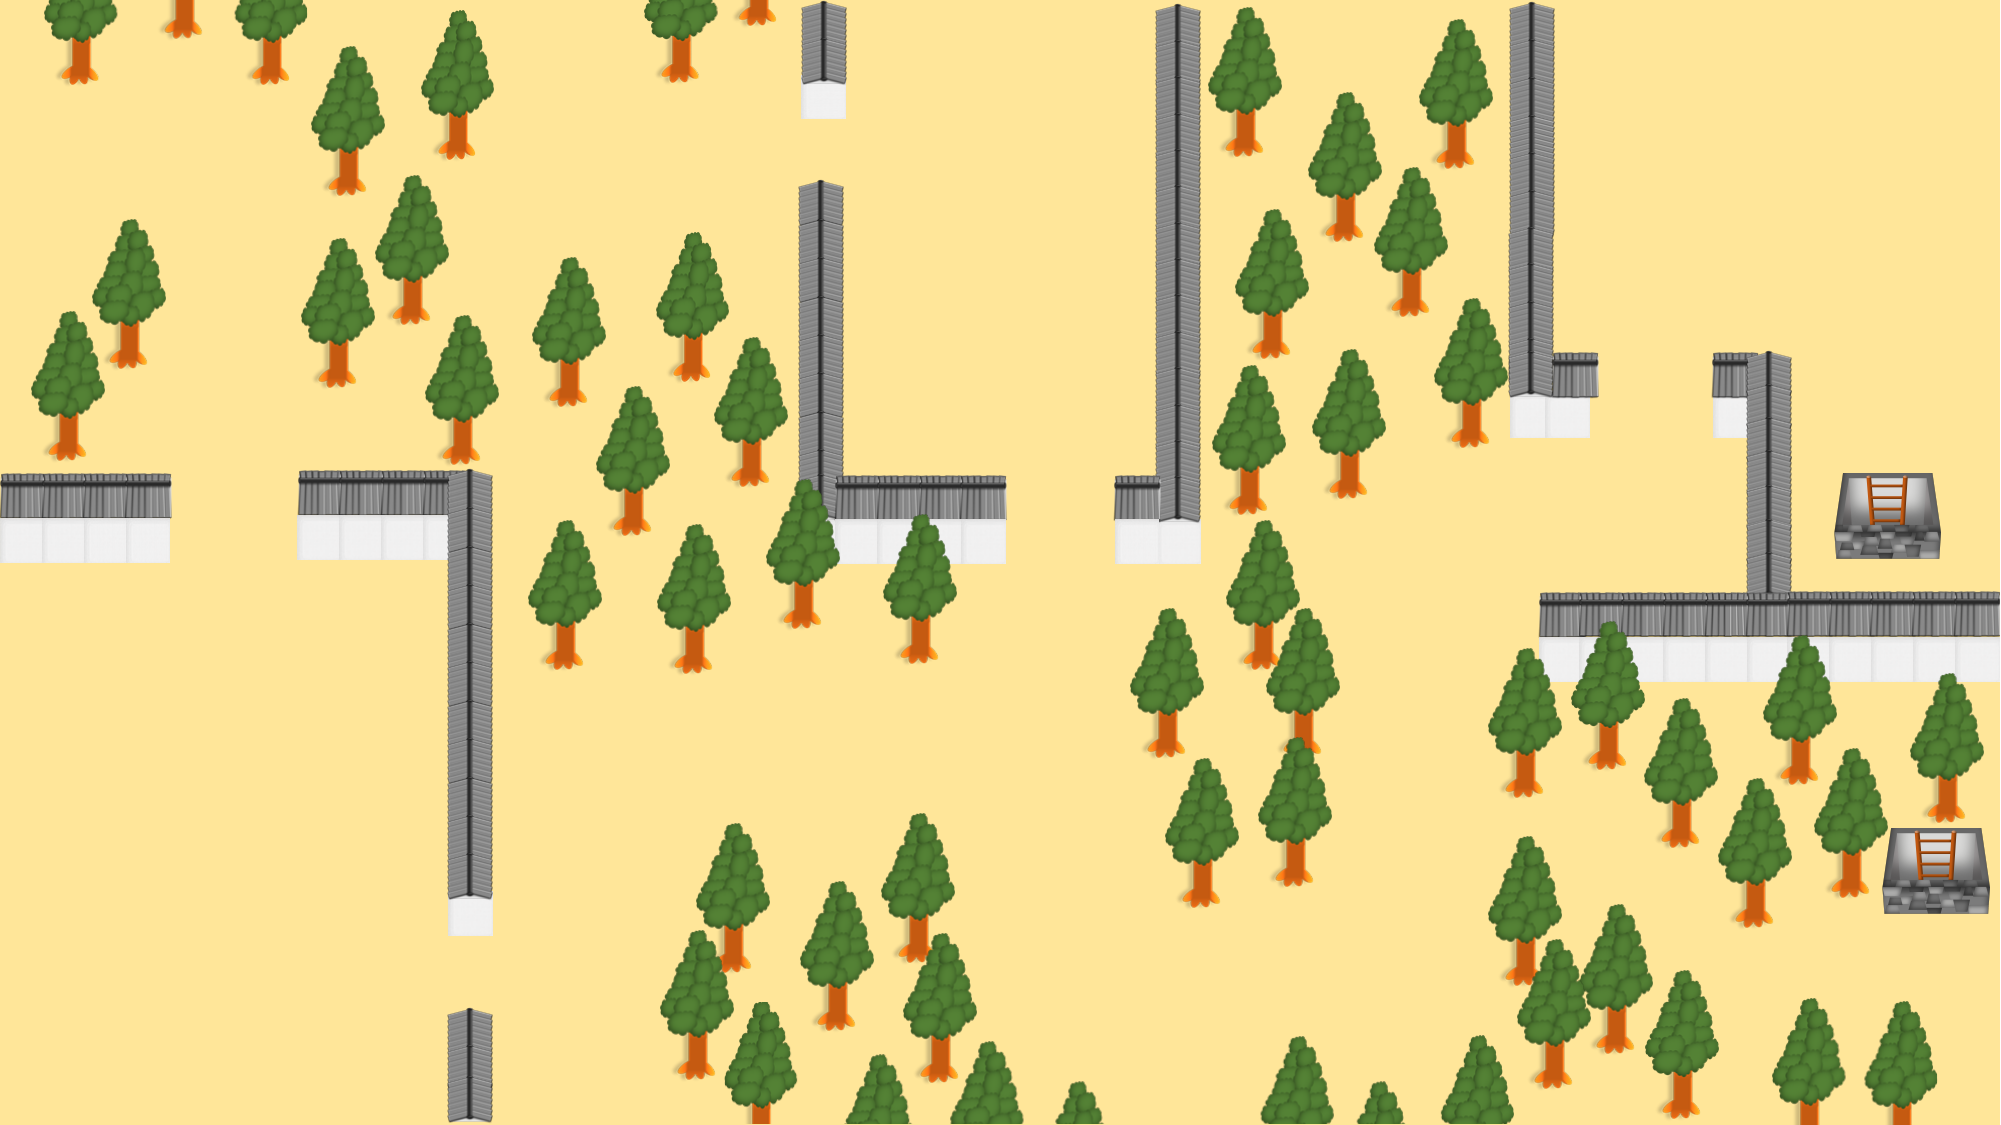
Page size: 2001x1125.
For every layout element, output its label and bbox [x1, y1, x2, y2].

picture [1212, 365, 1340, 892]
picture [1488, 350, 2000, 933]
picture [420, 10, 494, 165]
picture [1312, 349, 1386, 504]
picture [296, 46, 499, 936]
picture [528, 179, 1008, 679]
picture [1235, 1, 1600, 453]
picture [446, 1007, 495, 1125]
picture [44, 0, 308, 90]
picture [1208, 7, 1282, 162]
text_box [0, 0, 2000, 1125]
picture [0, 472, 173, 563]
picture [660, 813, 1514, 1124]
picture [1833, 473, 1941, 559]
picture [1112, 3, 1203, 564]
picture [800, 0, 849, 120]
picture [1488, 836, 1719, 1125]
picture [31, 219, 166, 466]
picture [644, 0, 795, 89]
picture [1772, 998, 1938, 1125]
picture [1130, 608, 1239, 913]
